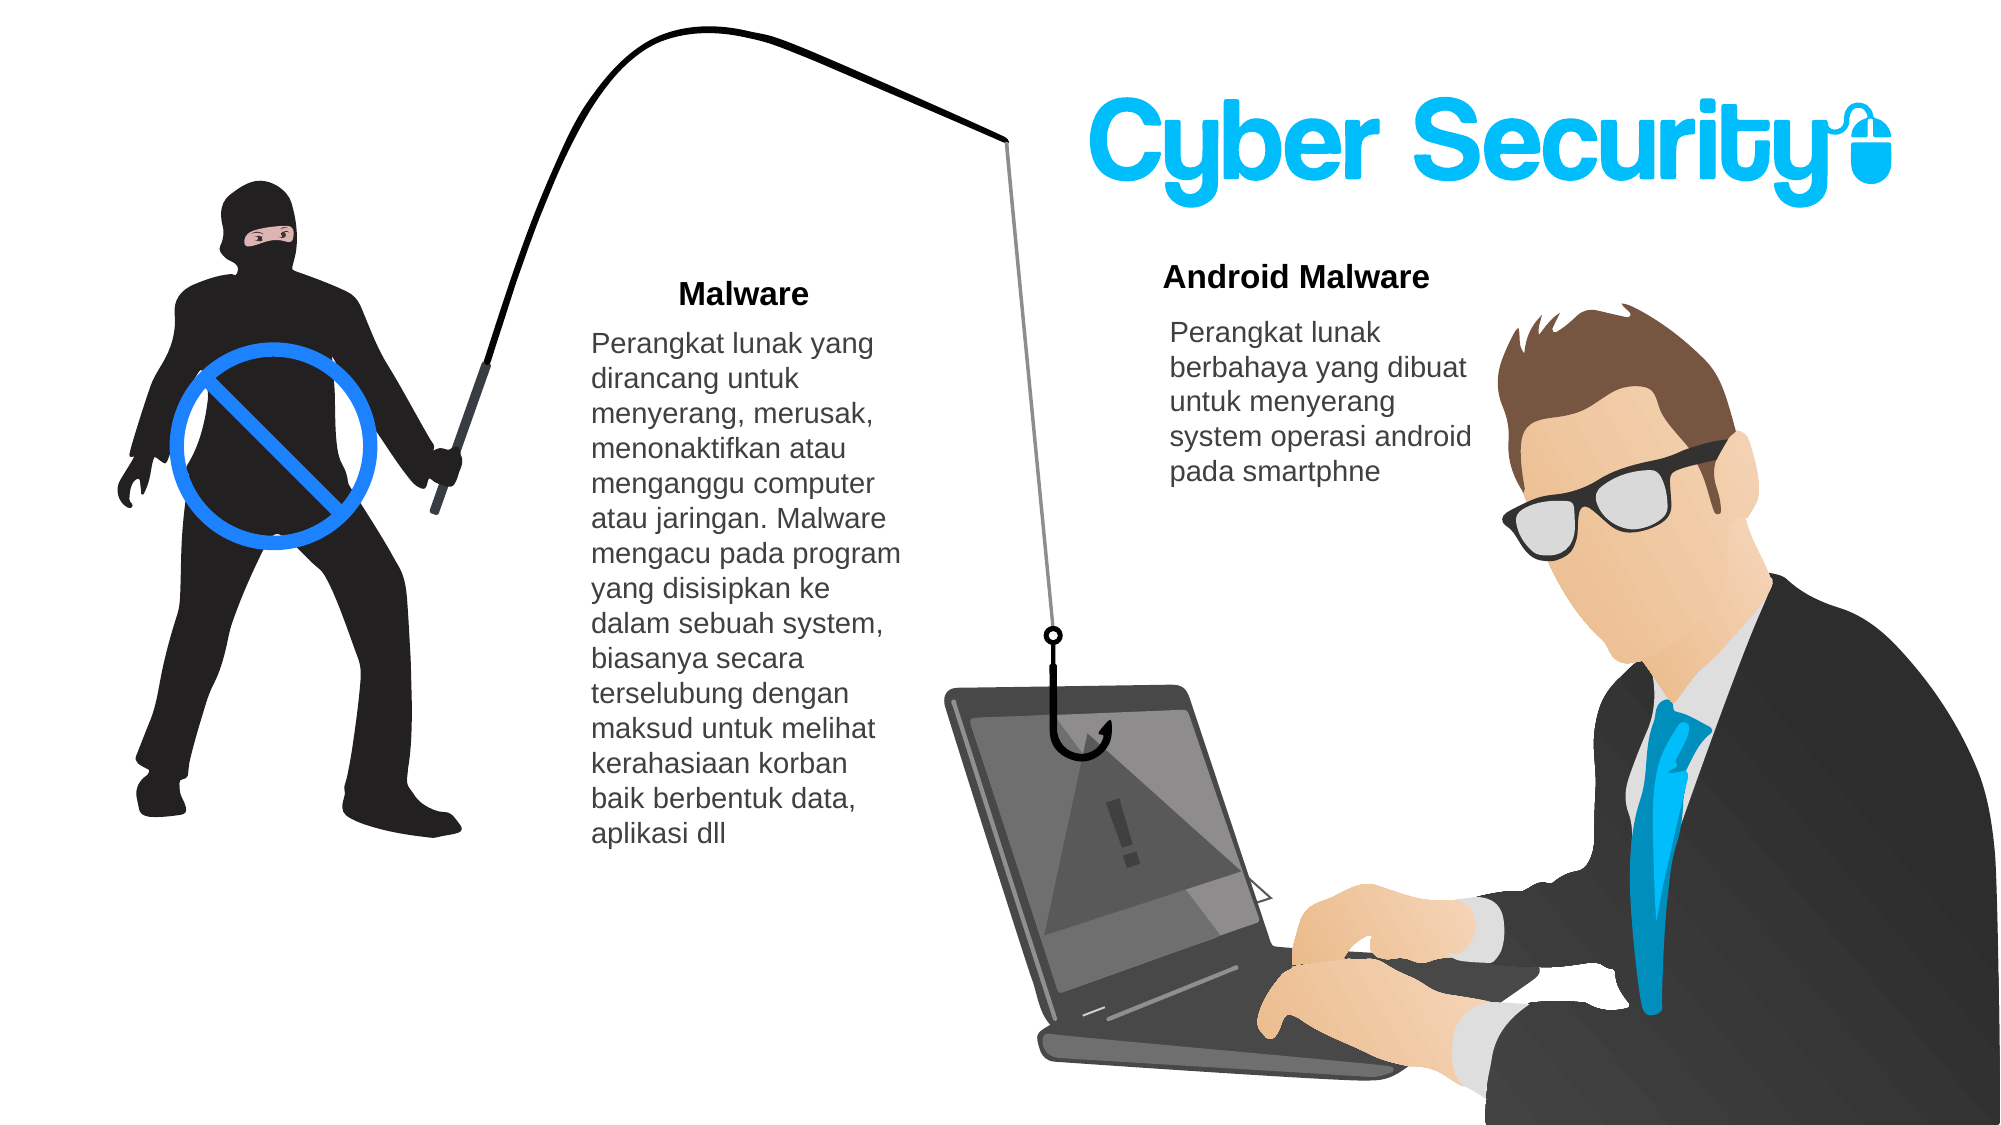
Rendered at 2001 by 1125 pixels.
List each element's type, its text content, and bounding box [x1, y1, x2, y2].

text_box Perangkat lunak yang dirancang untuk menyerang, merusak, menonaktifkan atau menganggu computer atau jaringan. Malware mengacu pada program yang disisipkan ke dalam sebuah system, biasanya secara terselubung dengan maksud untuk melihat kerahasiaan korban baik berbentuk data, aplikasi dll [576, 838, 921, 857]
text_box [117, 26, 1112, 838]
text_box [944, 303, 2000, 1125]
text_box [1112, 96, 1892, 208]
text_box Android Malware [1128, 248, 1474, 303]
